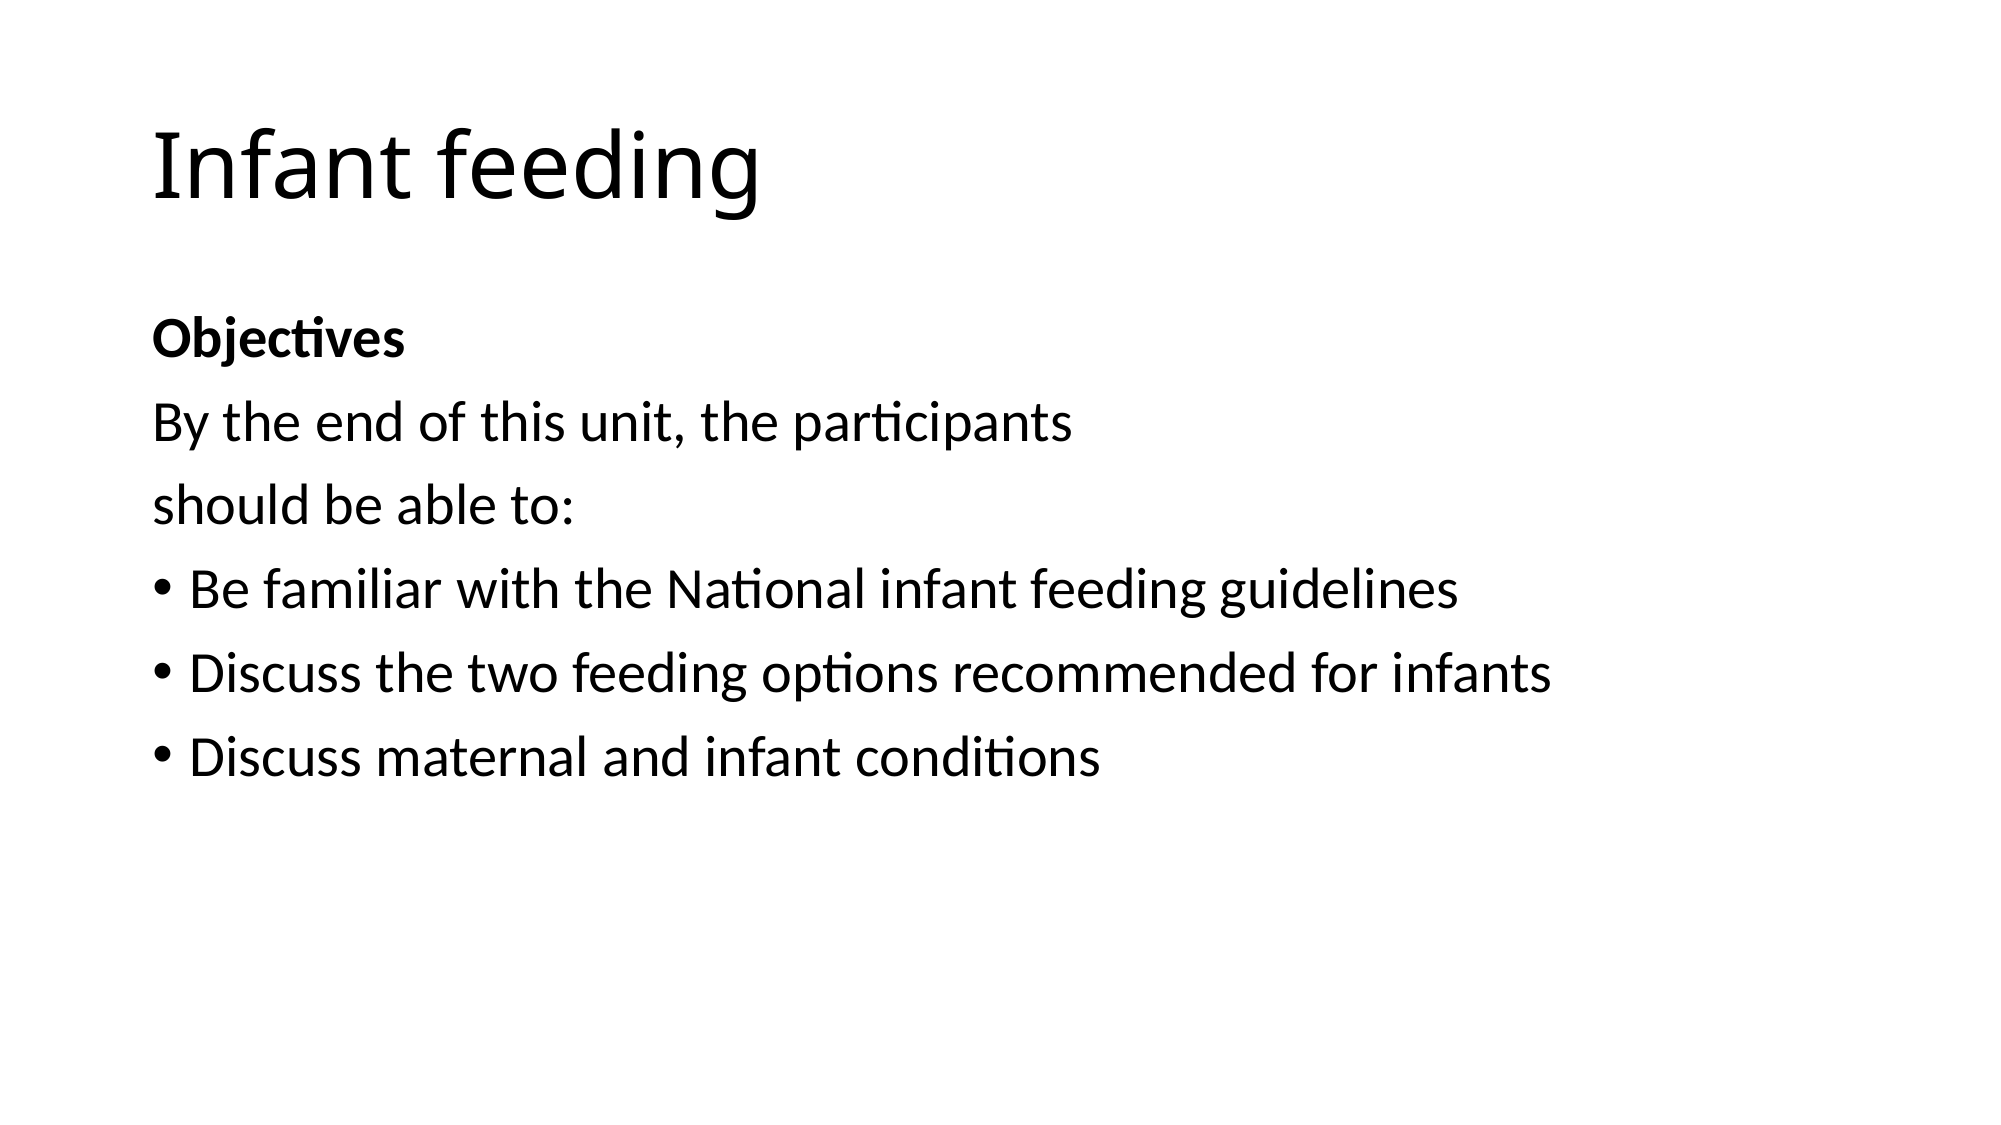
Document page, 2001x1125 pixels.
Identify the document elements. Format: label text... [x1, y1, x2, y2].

title Infant feeding [137, 59, 1863, 278]
list Objectives By the end of this unit, the participants should be able to: Be familiar with the National infant feeding guidelines Discuss the two feeding options recommended for infants Discuss maternal and infant conditions [137, 299, 1863, 1014]
